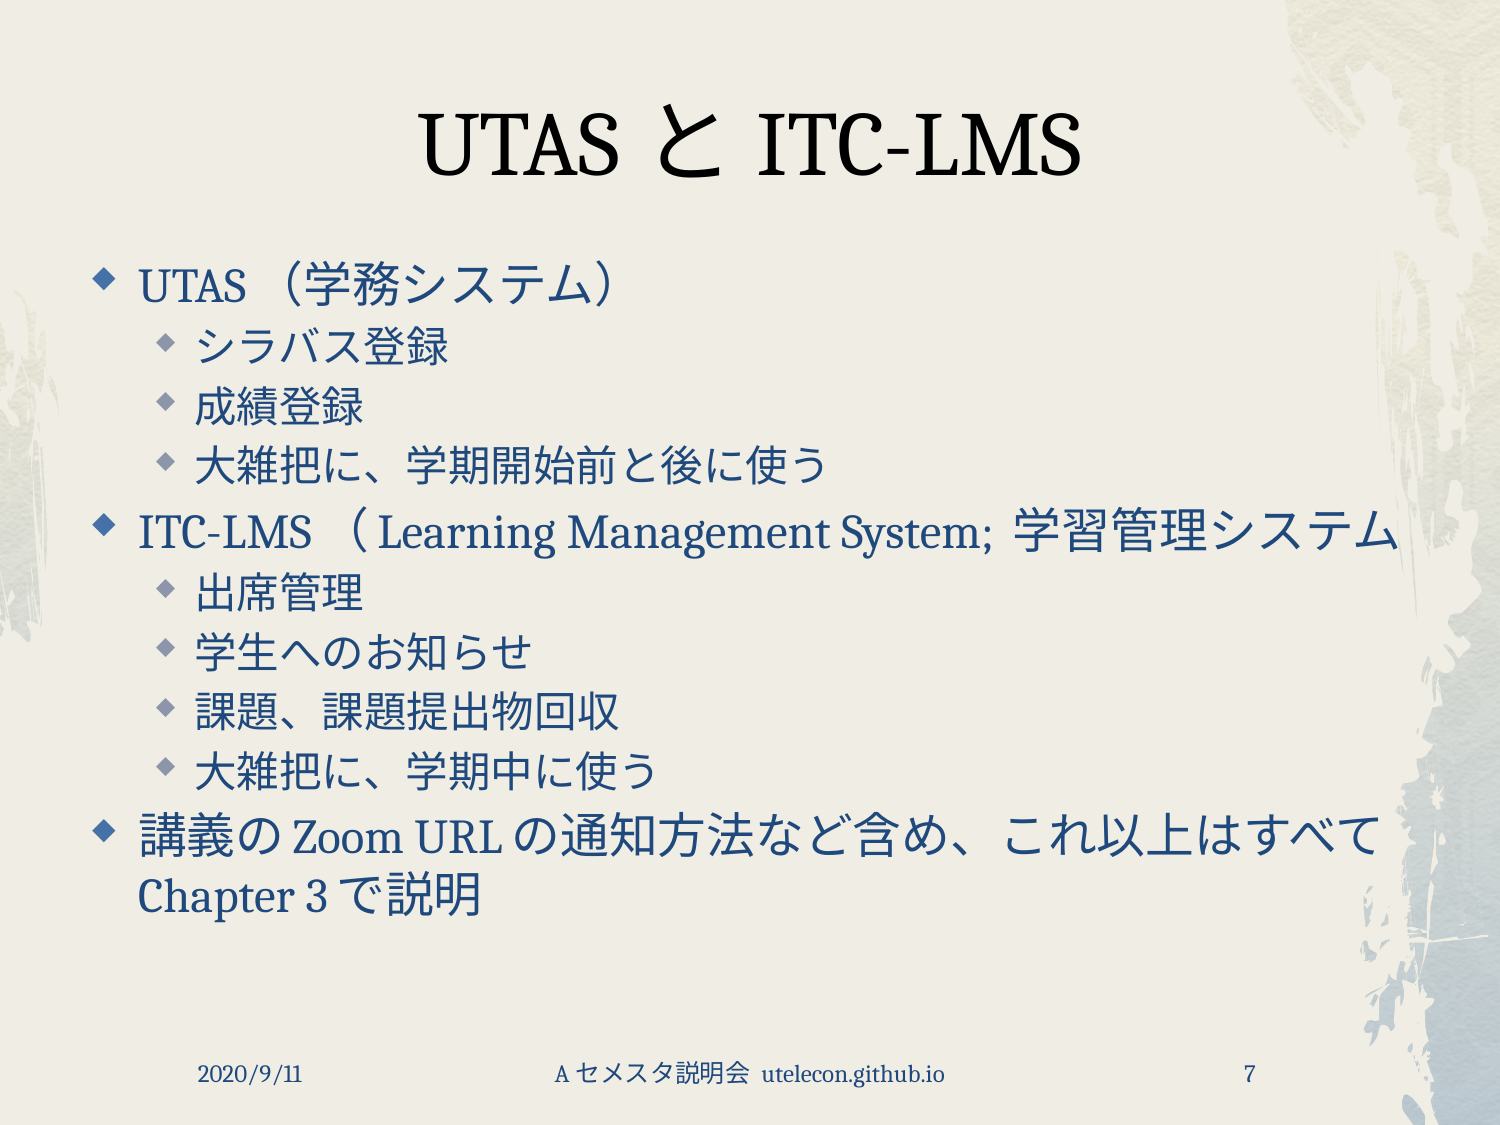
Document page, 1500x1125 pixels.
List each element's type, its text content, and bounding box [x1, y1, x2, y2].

title UTASとITC-LMS [75, 45, 1425, 233]
slide_number 7 [1074, 1042, 1425, 1103]
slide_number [75, 1042, 425, 1103]
footer Aセメスタ説明会 utelecon.github.io [512, 1042, 988, 1103]
list UTAS（学務システム） シラバス登録 成績登録 大雑把に、学期開始前と後に使う ITC-LMS（Learning Management System; 学習管理システム 出席管理 学生へのお知らせ 課題、課題提出物回収 大雑把に、学期中に使う 講義のZoom URLの通知方法など含め、これ以上はすべてChapter 3で説明 [75, 246, 1425, 989]
